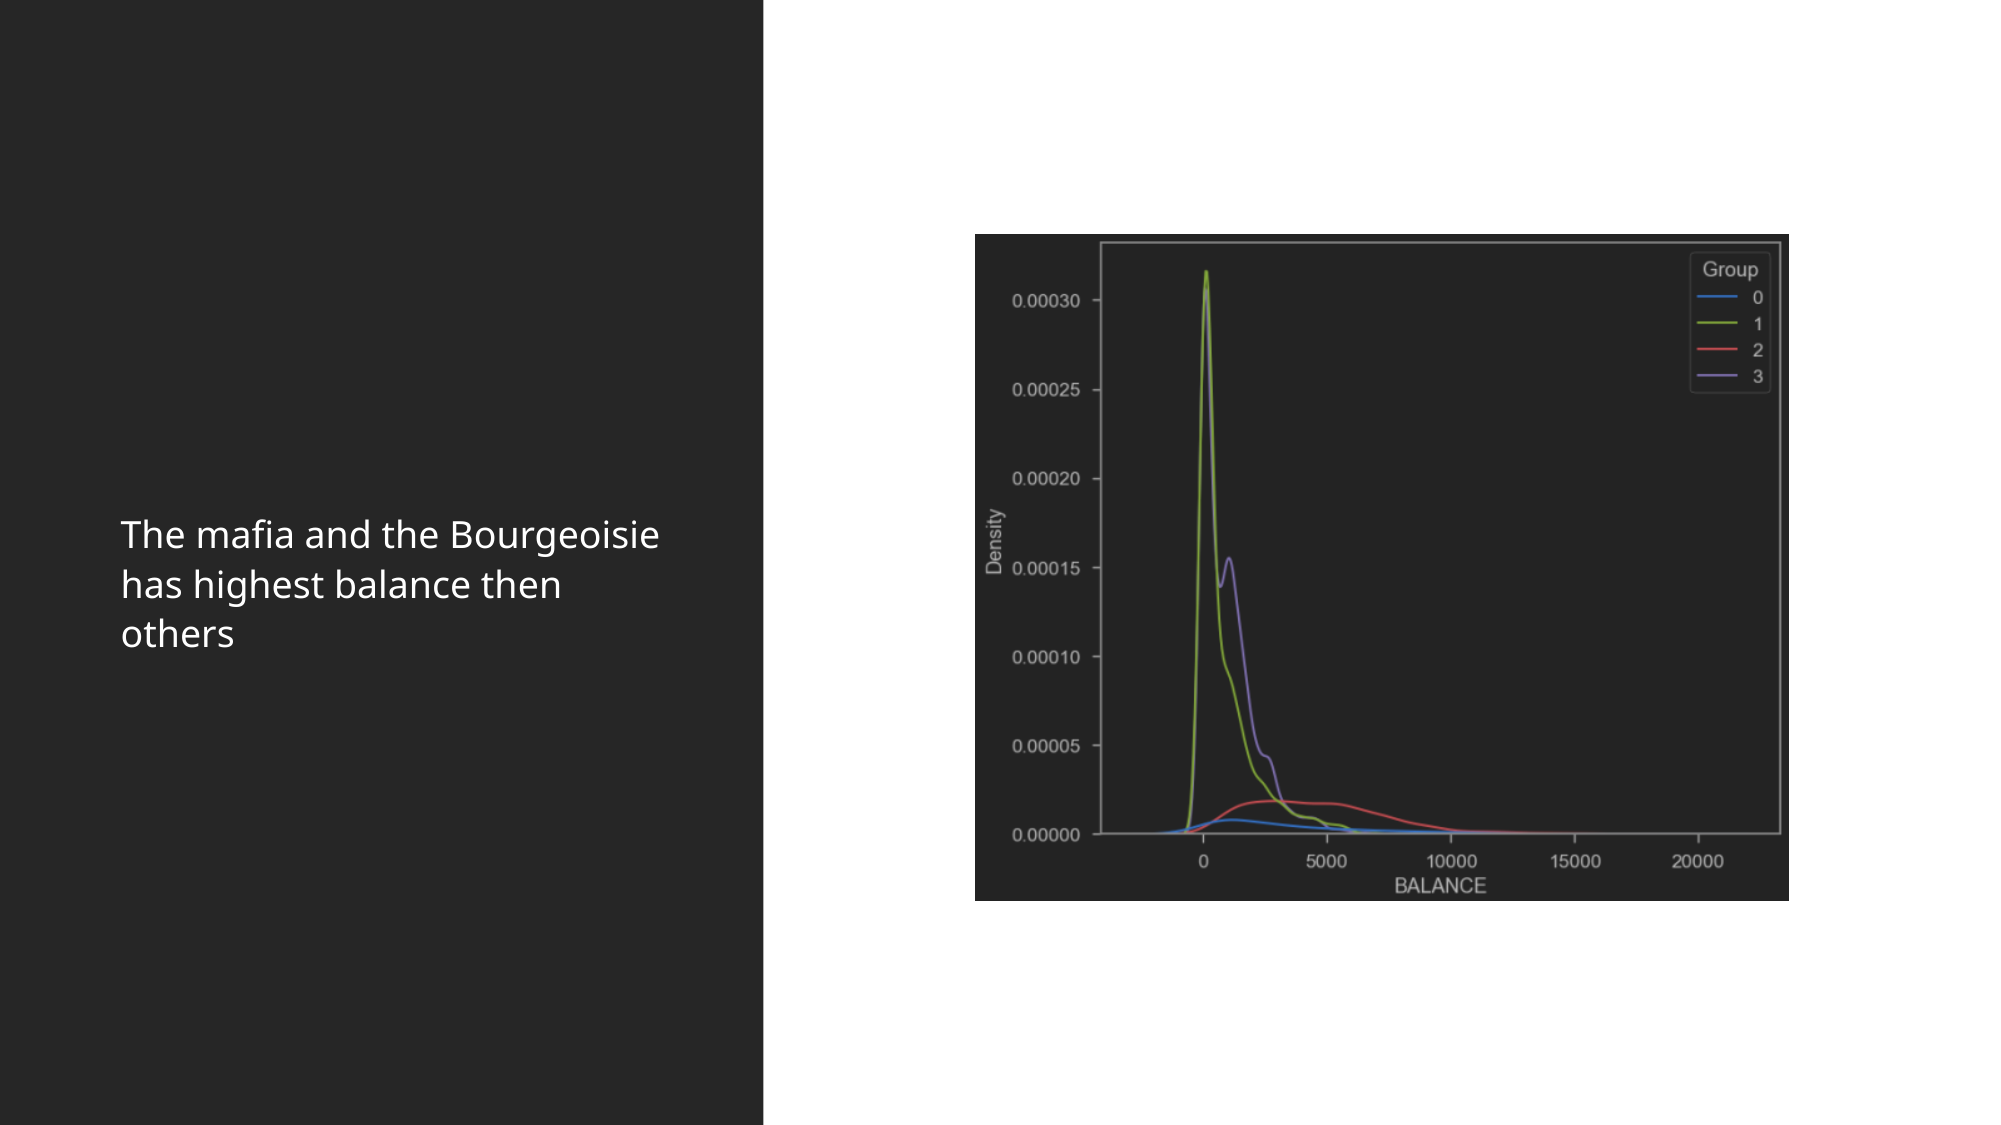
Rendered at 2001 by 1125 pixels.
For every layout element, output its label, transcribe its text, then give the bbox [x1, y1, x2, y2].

list The mafia and the Bourgeoisie has highest balance then others [105, 499, 683, 1002]
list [974, 233, 1789, 902]
